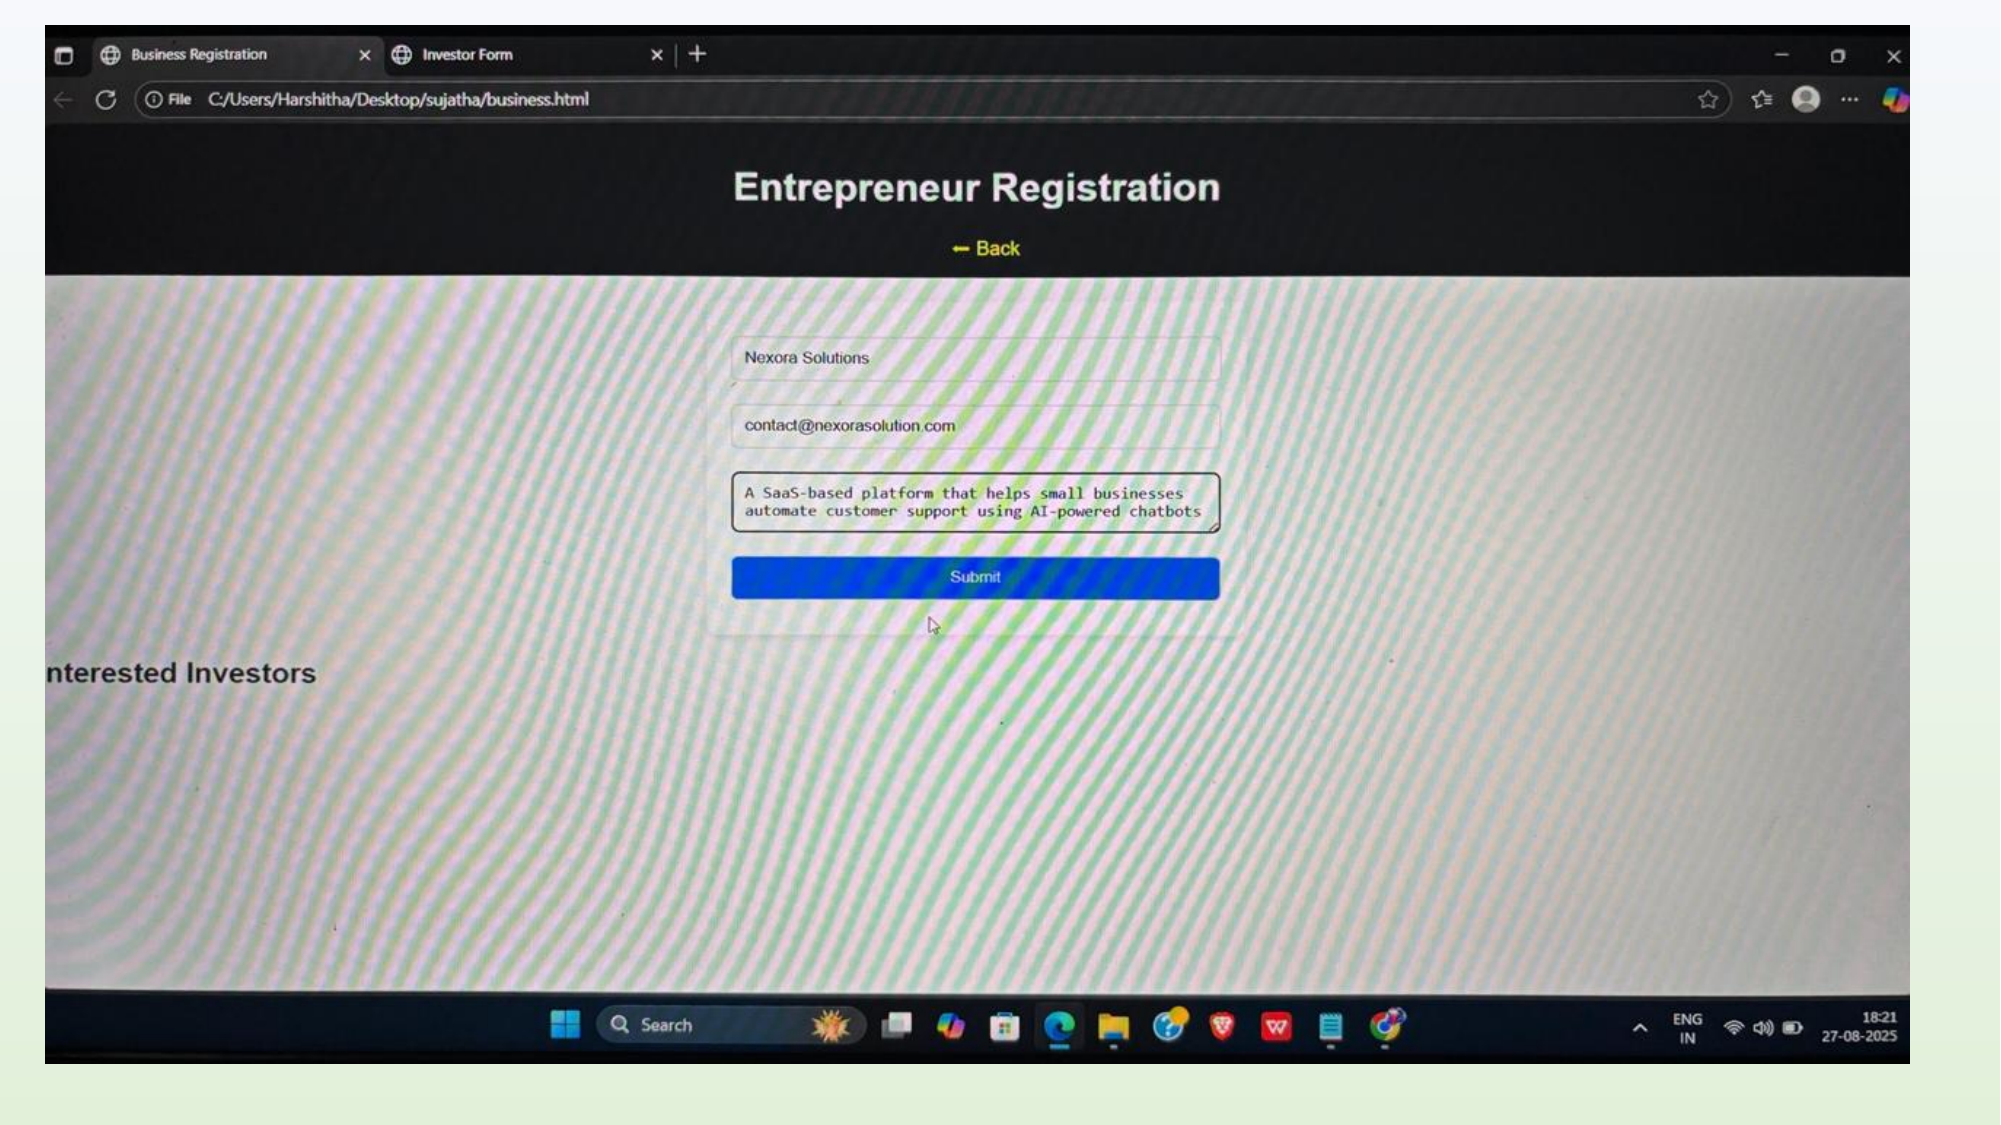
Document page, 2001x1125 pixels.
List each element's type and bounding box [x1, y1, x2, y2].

picture [45, 25, 1910, 1064]
